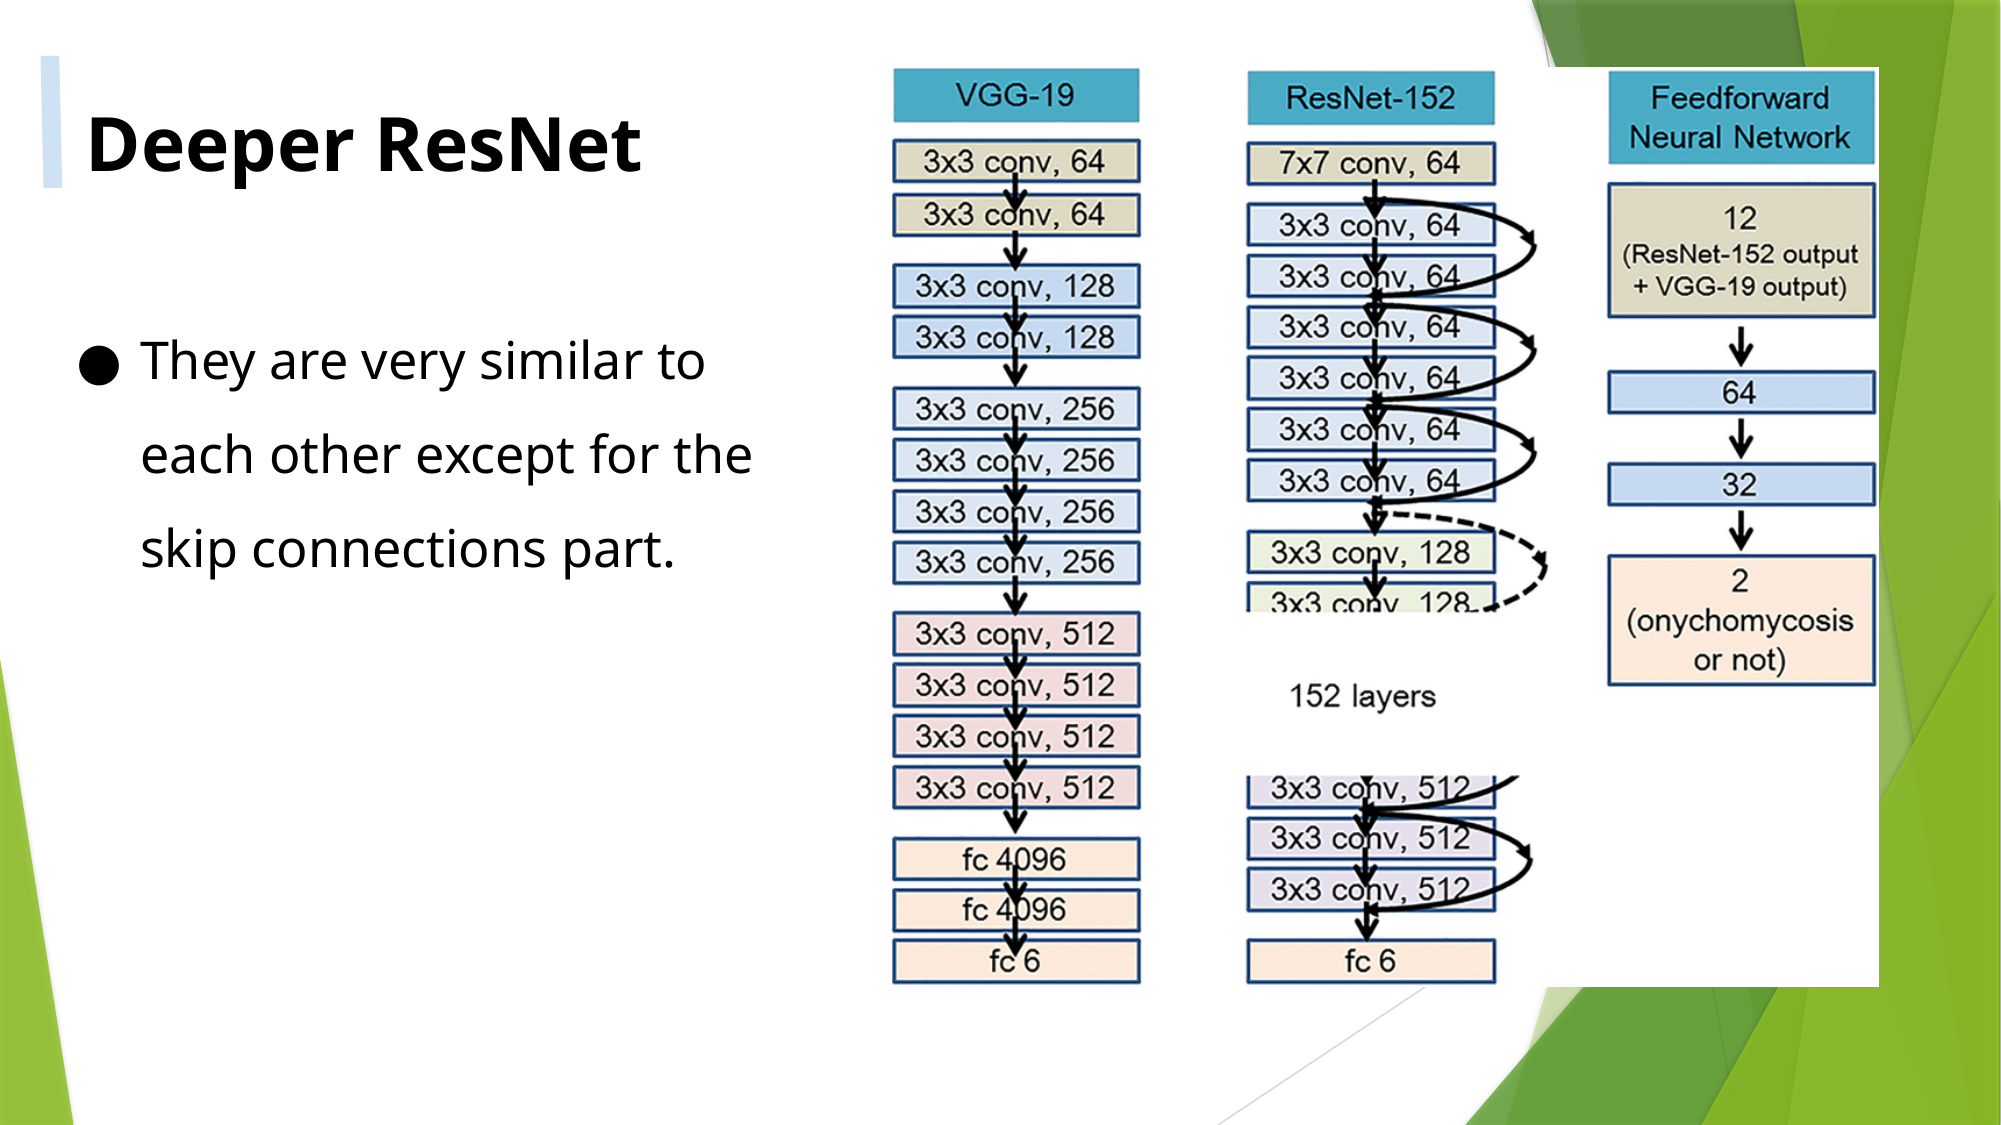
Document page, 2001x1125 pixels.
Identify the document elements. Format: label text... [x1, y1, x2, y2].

picture [890, 67, 1880, 988]
title Deeper ResNet [70, 67, 889, 178]
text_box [49, 55, 54, 189]
text_box They are very similar to each other except for the skip connections part. [49, 281, 782, 774]
